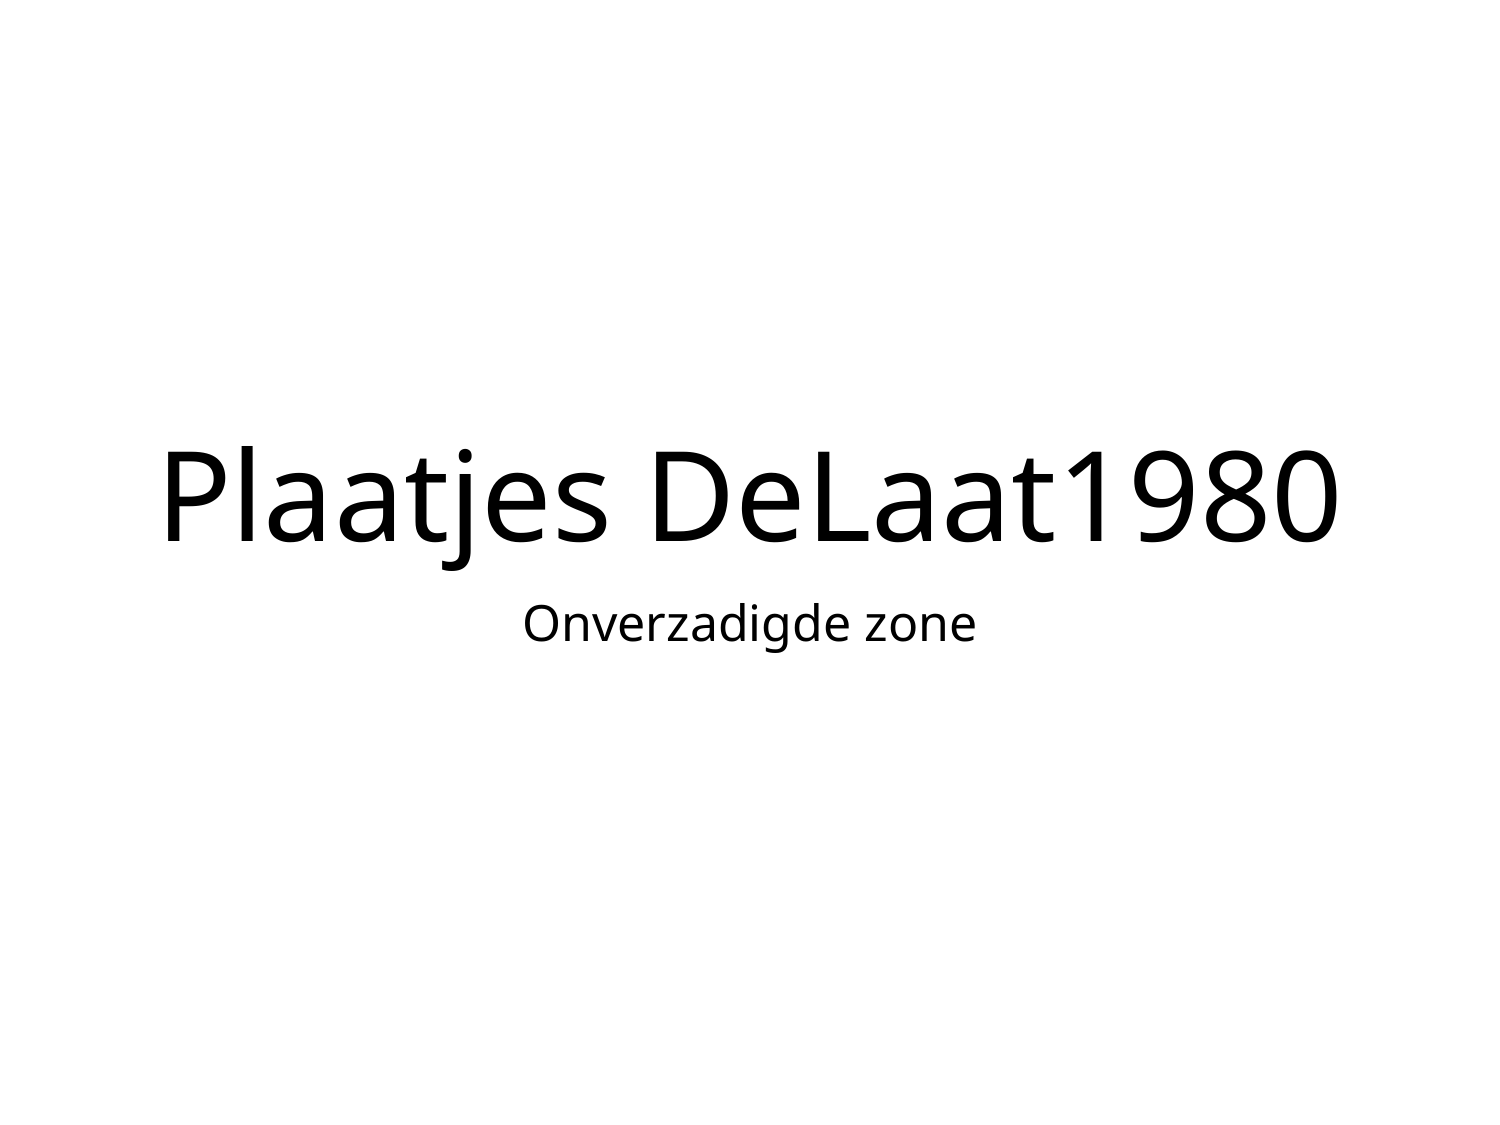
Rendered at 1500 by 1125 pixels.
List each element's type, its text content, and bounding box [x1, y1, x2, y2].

title Plaatjes DeLaat1980 [112, 184, 1388, 576]
subtitle Onverzadigde zone [187, 590, 1313, 863]
